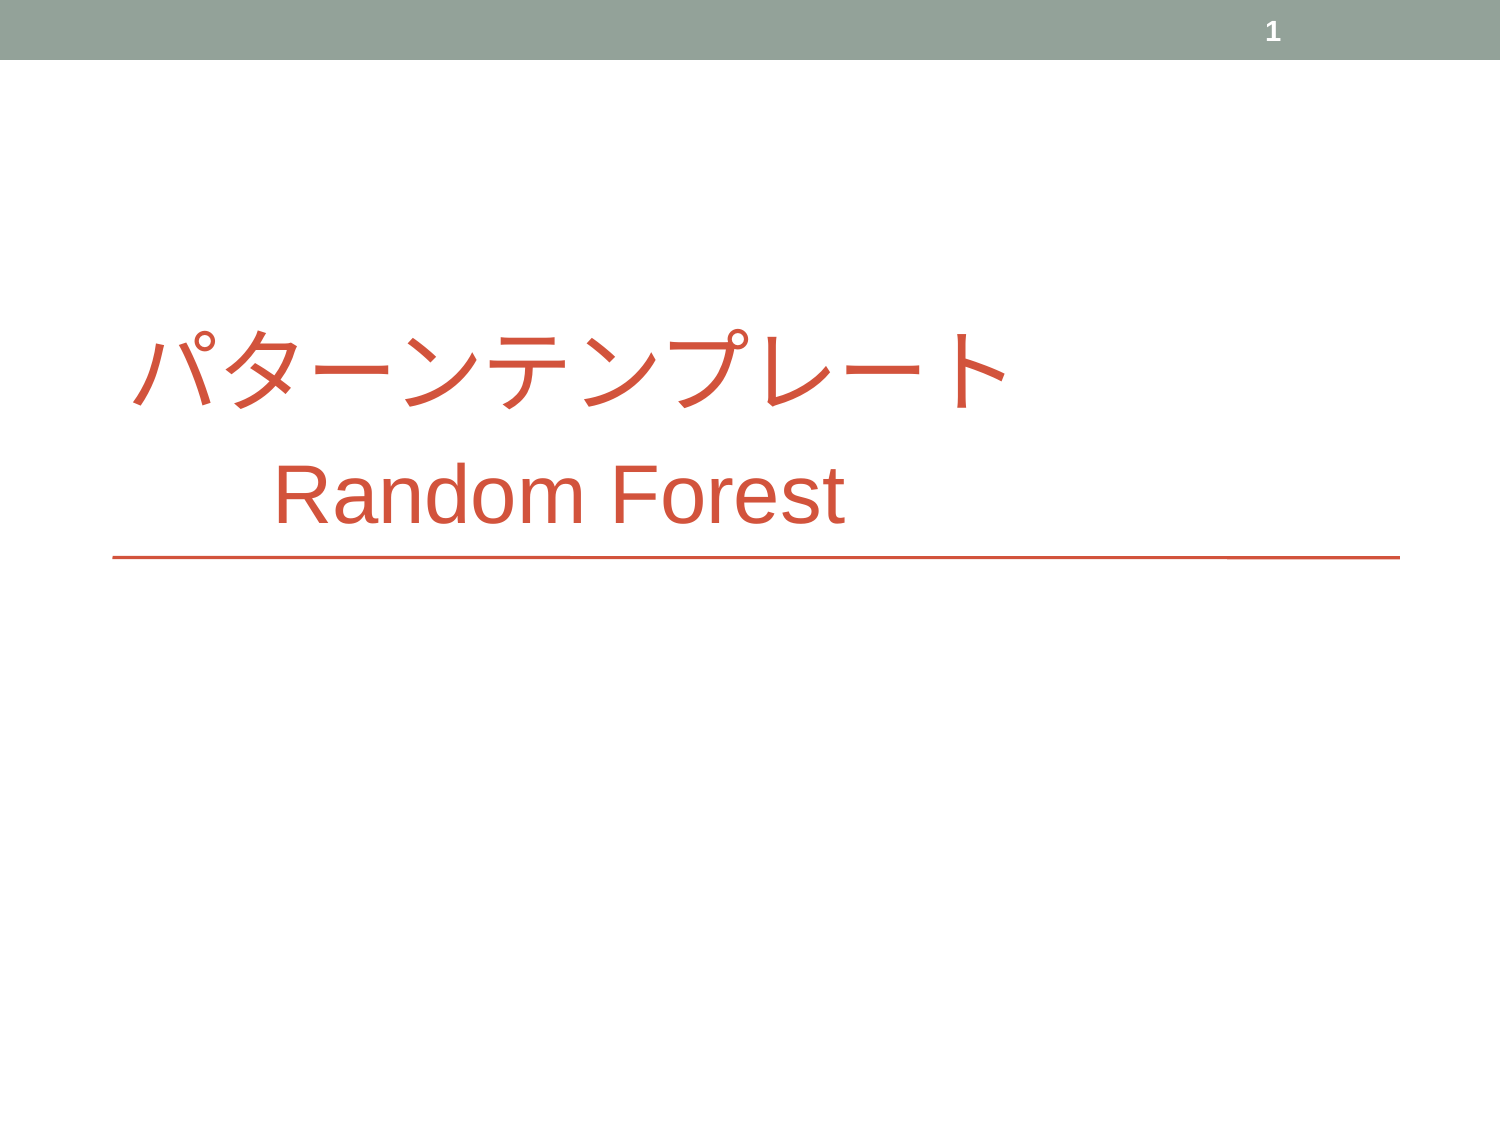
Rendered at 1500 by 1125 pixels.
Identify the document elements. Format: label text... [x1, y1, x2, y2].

text_box Random Forest [257, 432, 861, 548]
title パターンテンプレート [112, 224, 1400, 542]
slide_number 1 [1250, 3, 1425, 57]
